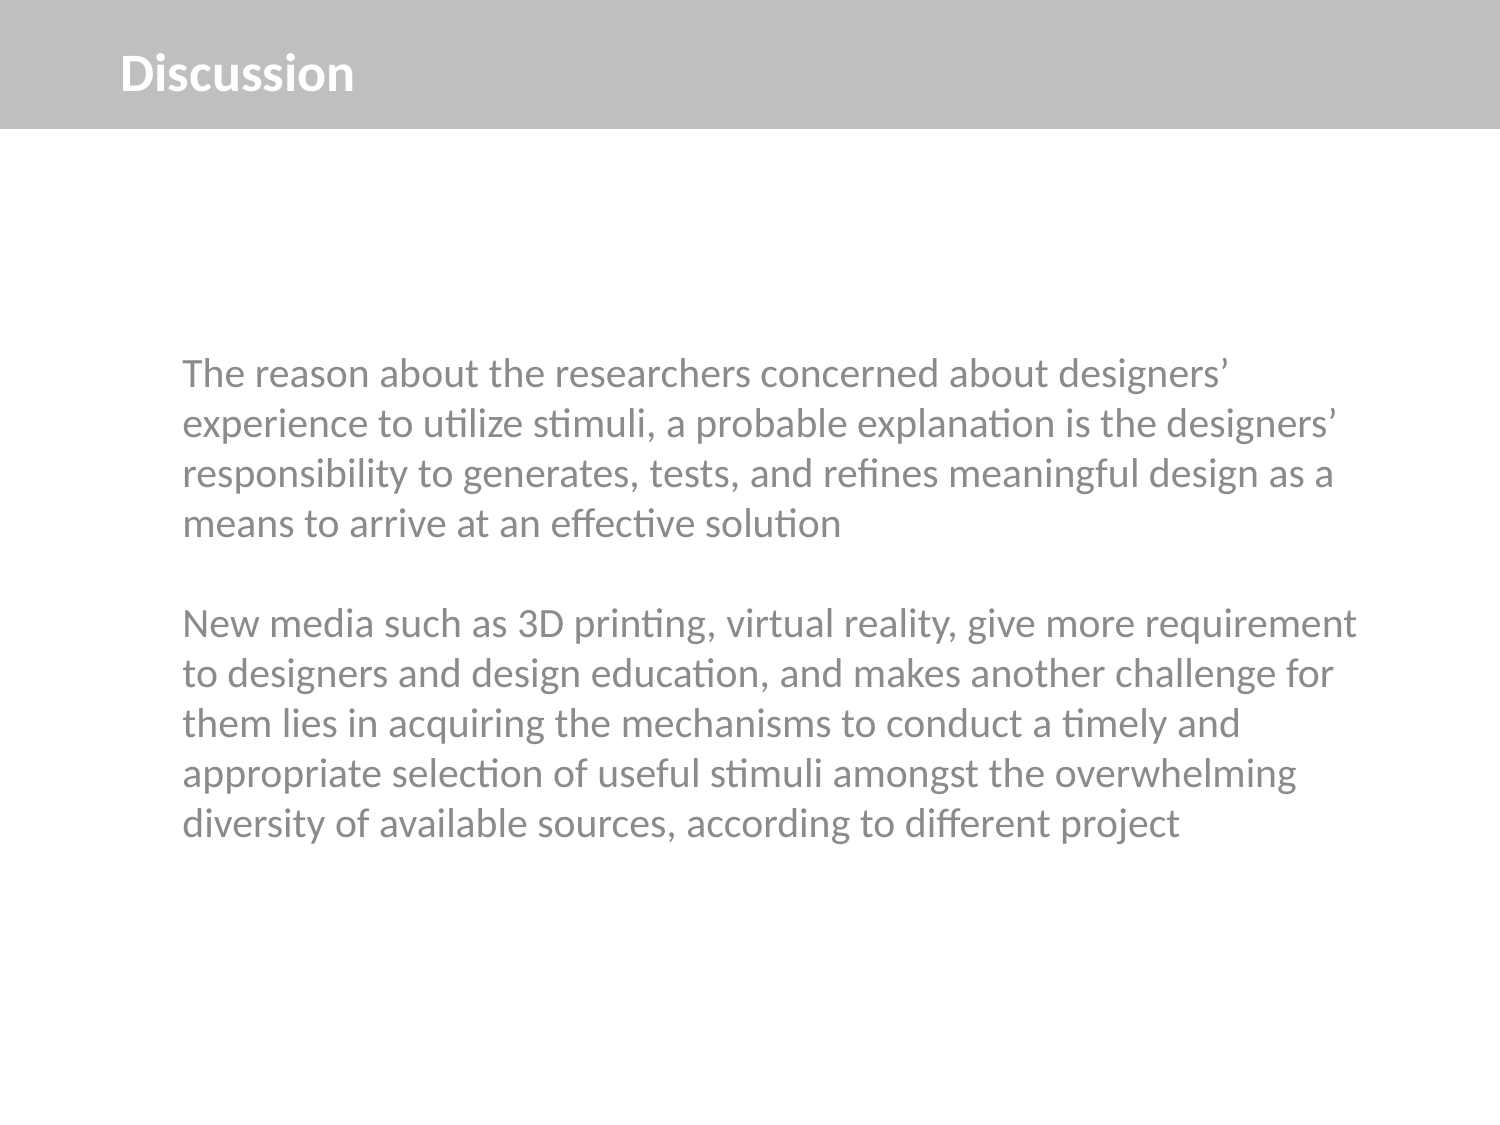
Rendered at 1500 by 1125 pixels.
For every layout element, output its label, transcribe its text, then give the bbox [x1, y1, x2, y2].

text_box Discussion [105, 23, 977, 118]
text_box [0, 0, 1500, 129]
text_box The reason about the researchers concerned about designers’ experience to utilize stimuli, a probable explanation is the designers’ responsibility to generates, tests, and refines meaningful design as a means to arrive at an effective solution New media such as 3D printing, virtual reality, give more requirement to designers and design education, and makes another challenge for them lies in acquiring the mechanisms to conduct a timely and appropriate selection of useful stimuli amongst the overwhelming diversity of available sources, according to different project [167, 338, 1414, 854]
